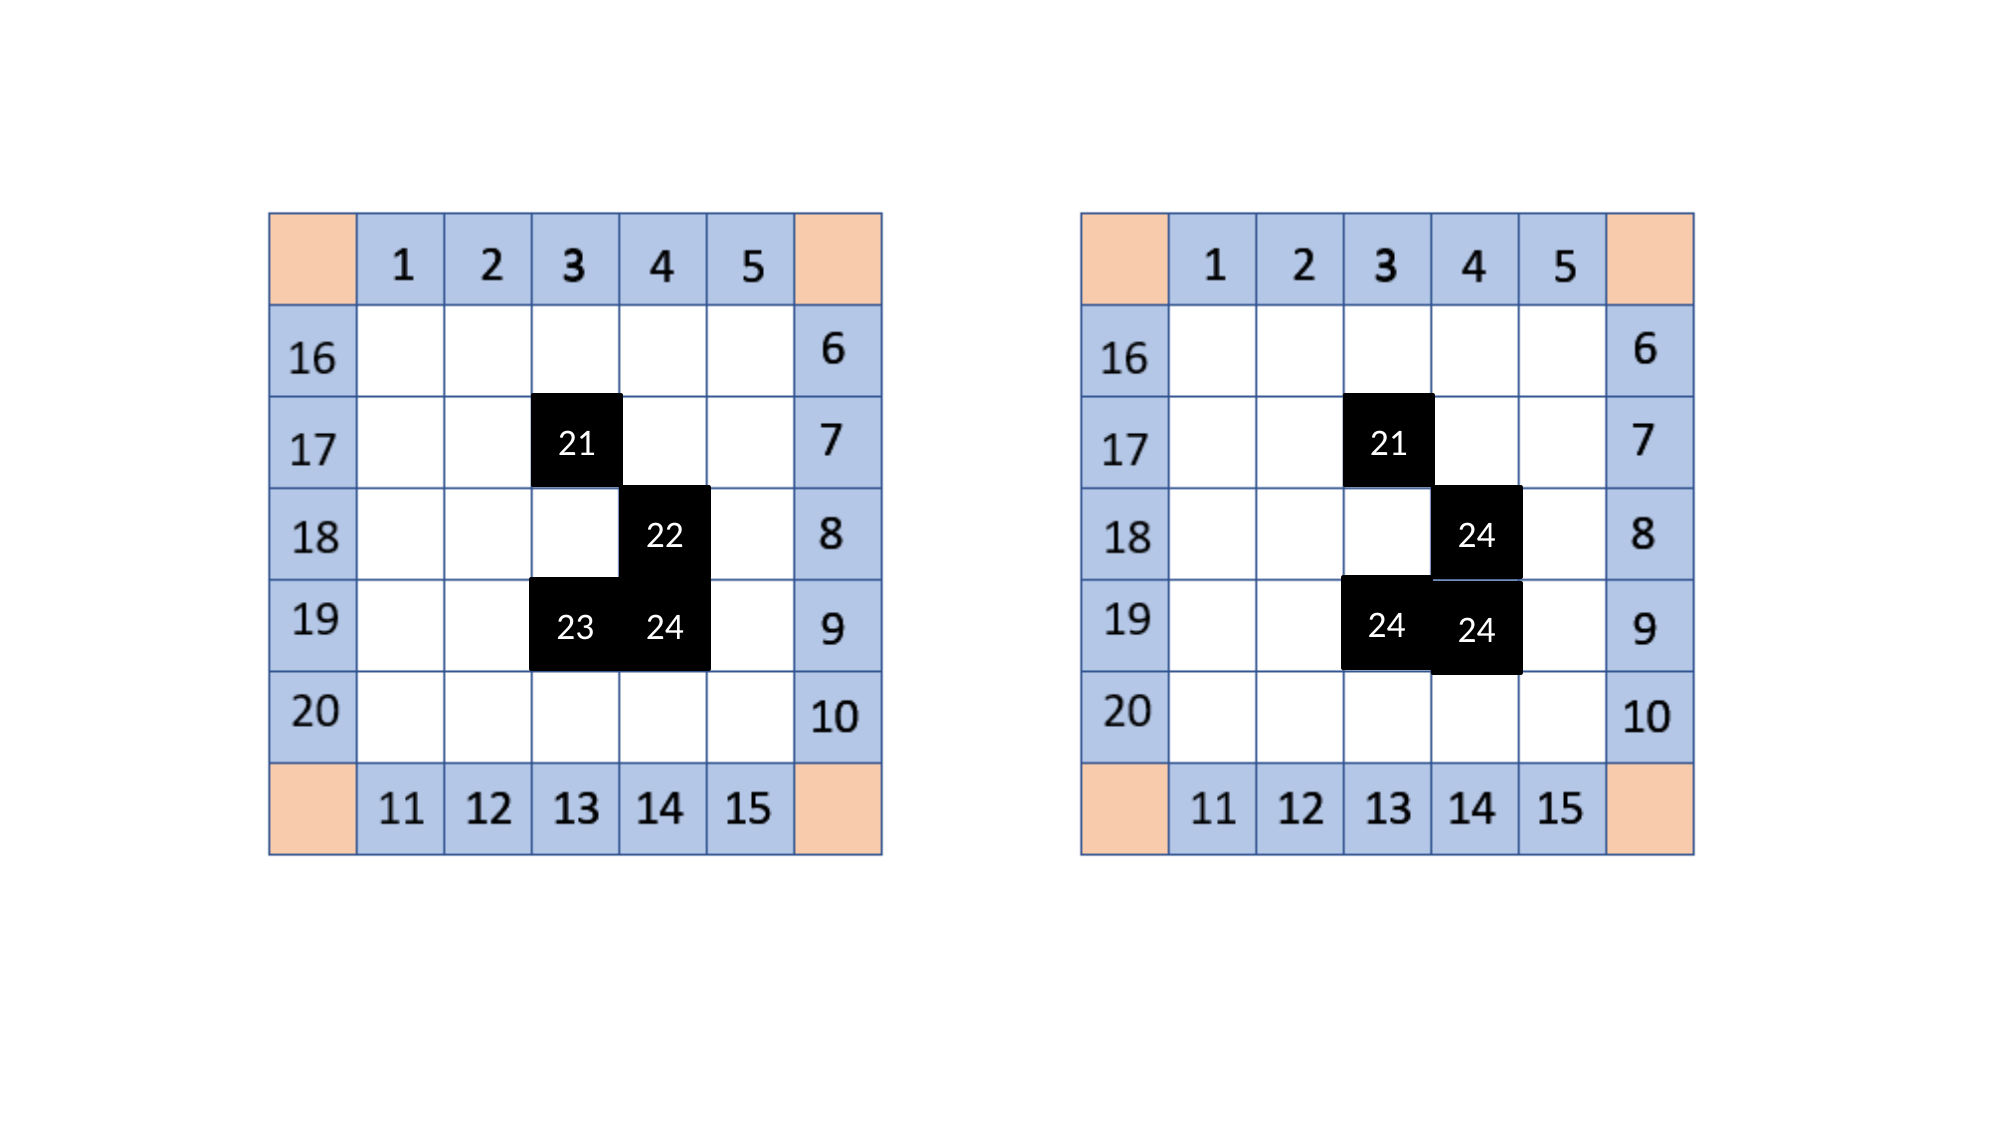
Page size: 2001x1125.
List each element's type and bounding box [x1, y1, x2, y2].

picture [1040, 171, 1737, 900]
picture [228, 171, 925, 900]
